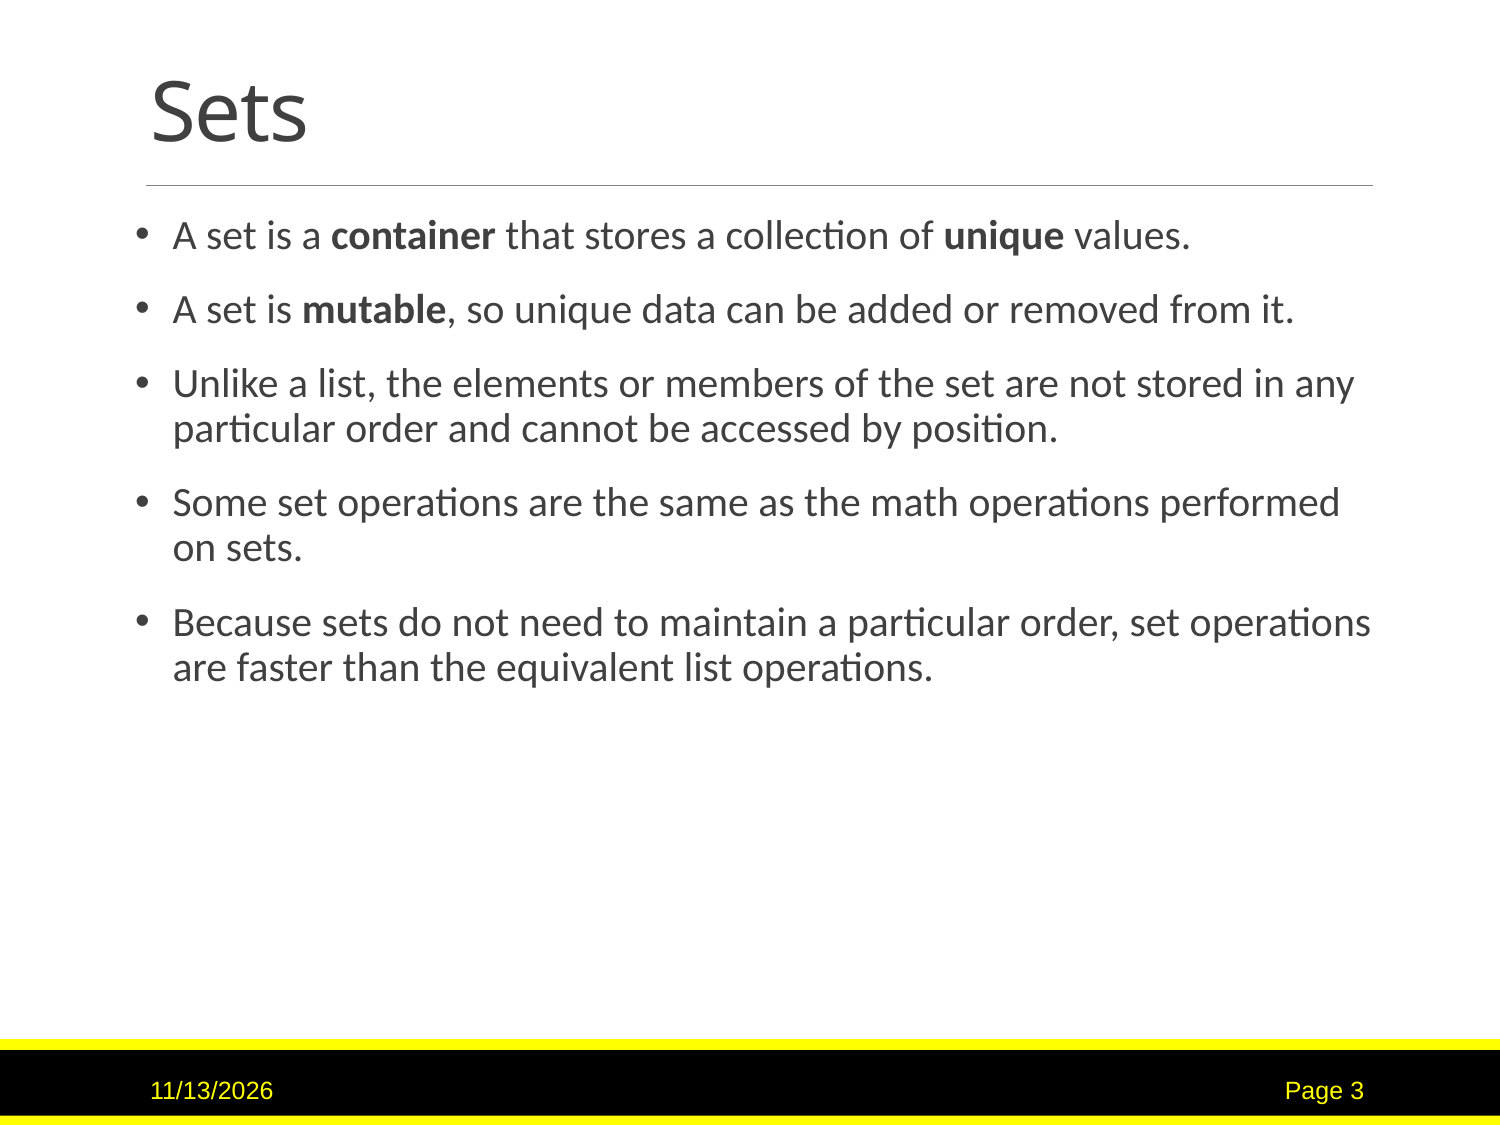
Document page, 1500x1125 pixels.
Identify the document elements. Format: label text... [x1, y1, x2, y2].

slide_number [135, 1059, 440, 1120]
slide_number Page 3 [1218, 1059, 1380, 1120]
title Sets [135, 47, 1373, 167]
list A set is a container that stores a collection of unique values. A set is mutable, so unique data can be added or removed from it. Unlike a list, the elements or members of the set are not stored in any particular order and cannot be accessed by position. Some set operations are the same as the math operations performed on sets. Because sets do not need to maintain a particular order, set operations are faster than the equivalent list operations. [135, 205, 1373, 963]
